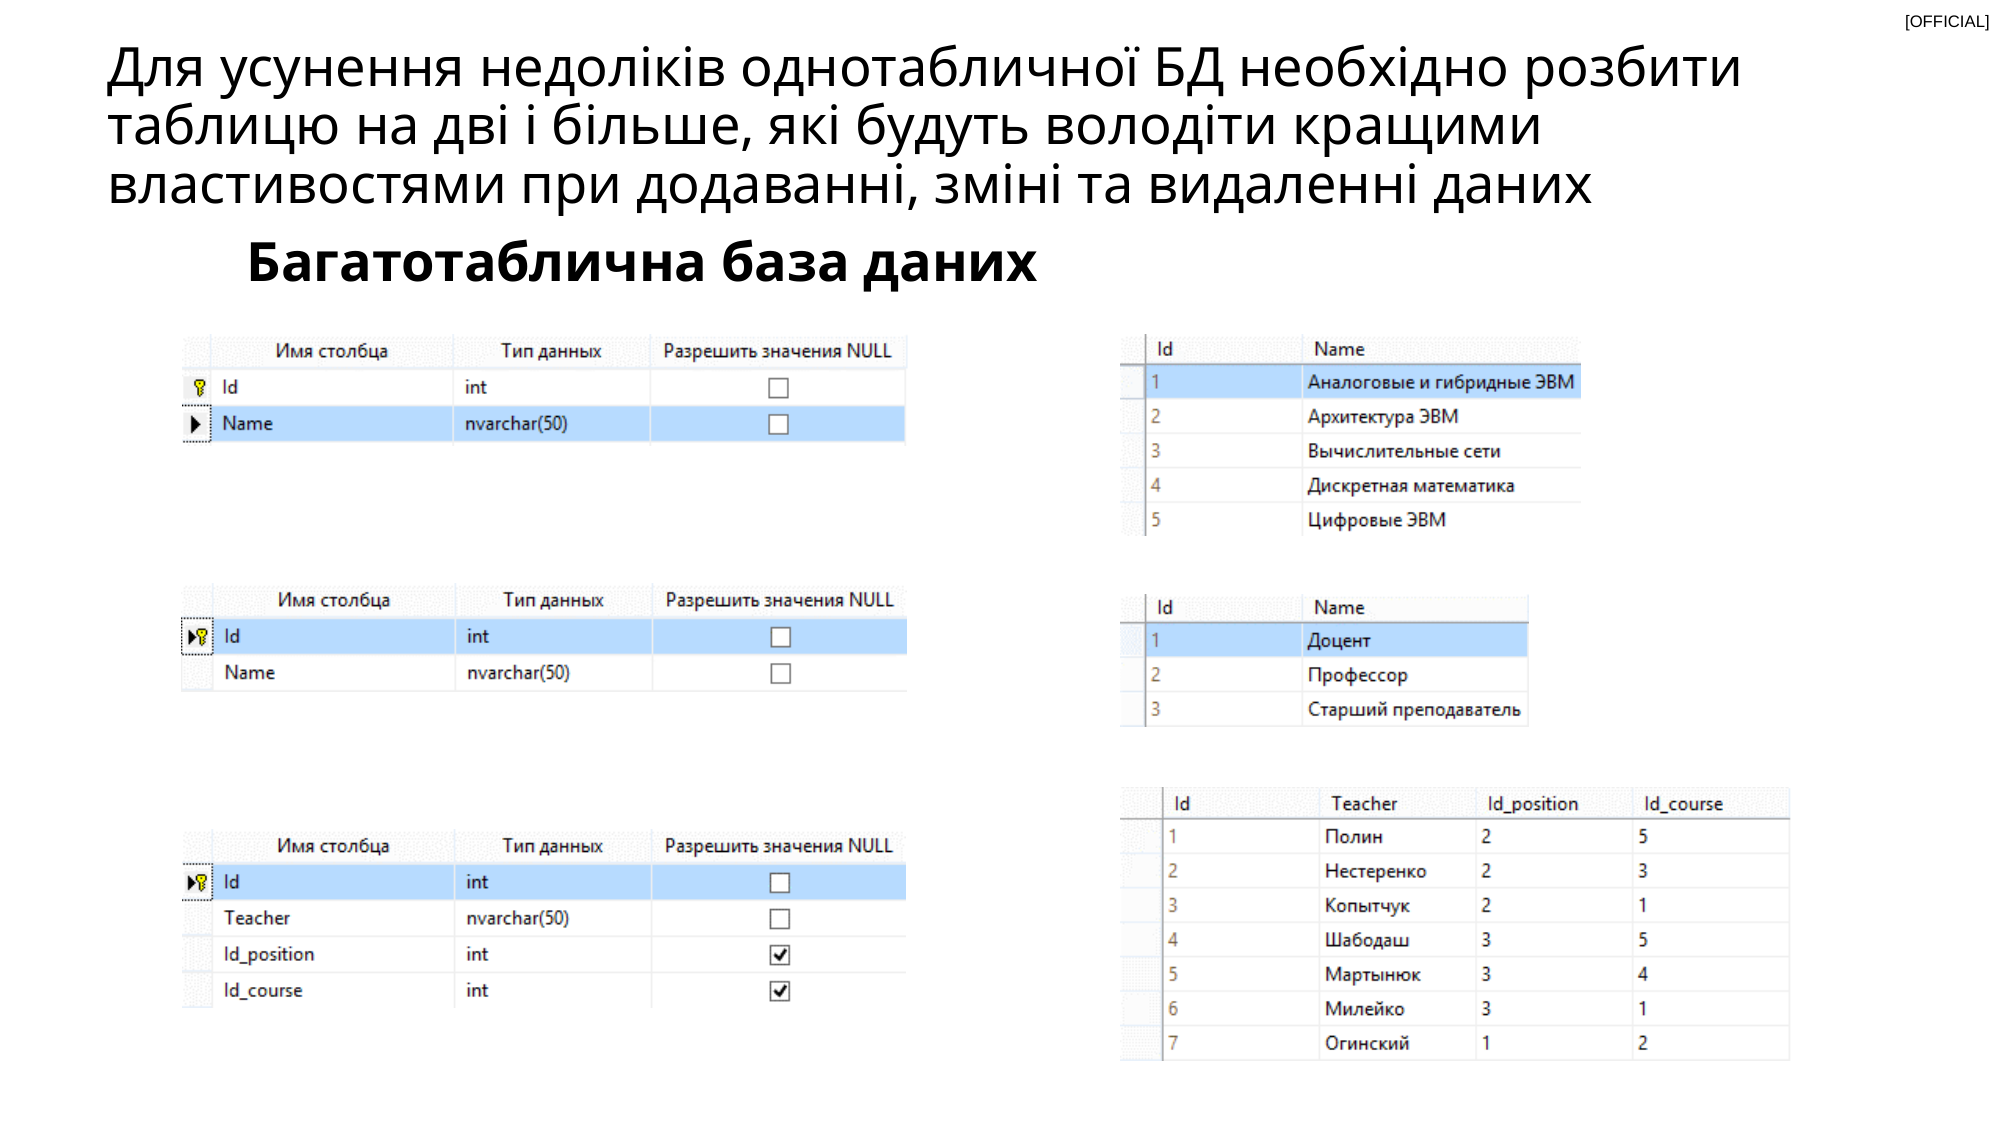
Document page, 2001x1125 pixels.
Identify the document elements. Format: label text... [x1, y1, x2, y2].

picture [181, 829, 907, 1009]
picture [1120, 593, 1530, 728]
picture [1120, 333, 1581, 537]
picture [181, 582, 908, 692]
picture [1120, 786, 1792, 1062]
list Для усунення недоліків однотабличної БД необхідно розбити таблицю на дві і більше, які будуть володіти кращими властивостями при додаванні, зміні та видаленні даних Багатотаблична база даних [92, 32, 1818, 338]
picture [181, 333, 912, 446]
